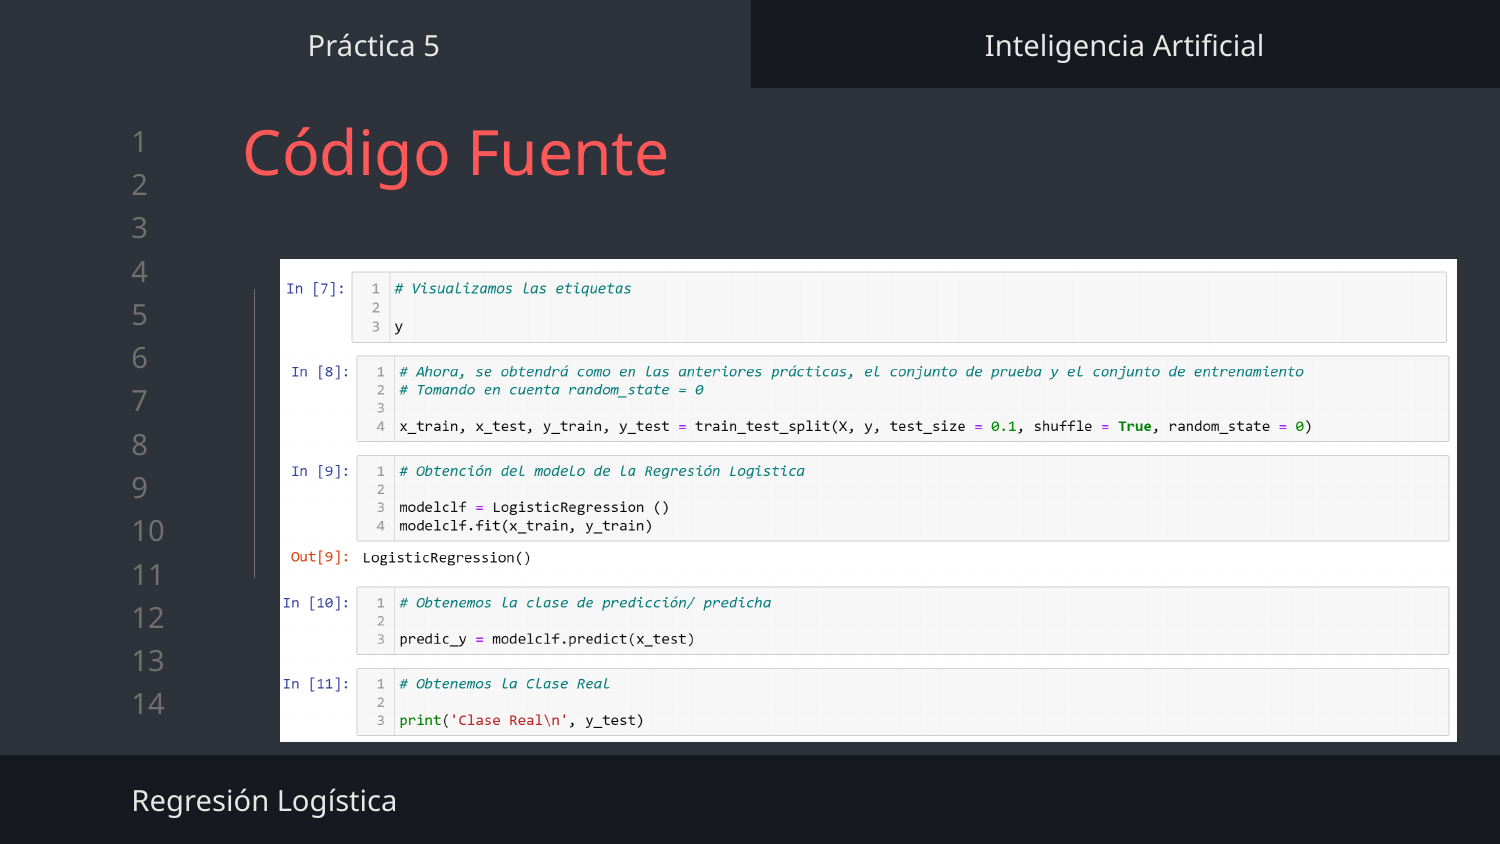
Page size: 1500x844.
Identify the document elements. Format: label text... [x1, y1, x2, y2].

subtitle Práctica 5 [0, 15, 749, 74]
subtitle Inteligencia Artificial [750, 15, 1500, 74]
picture [279, 258, 1457, 742]
subtitle Regresión Logística [116, 770, 915, 829]
title Código Fuente [227, 107, 1178, 193]
